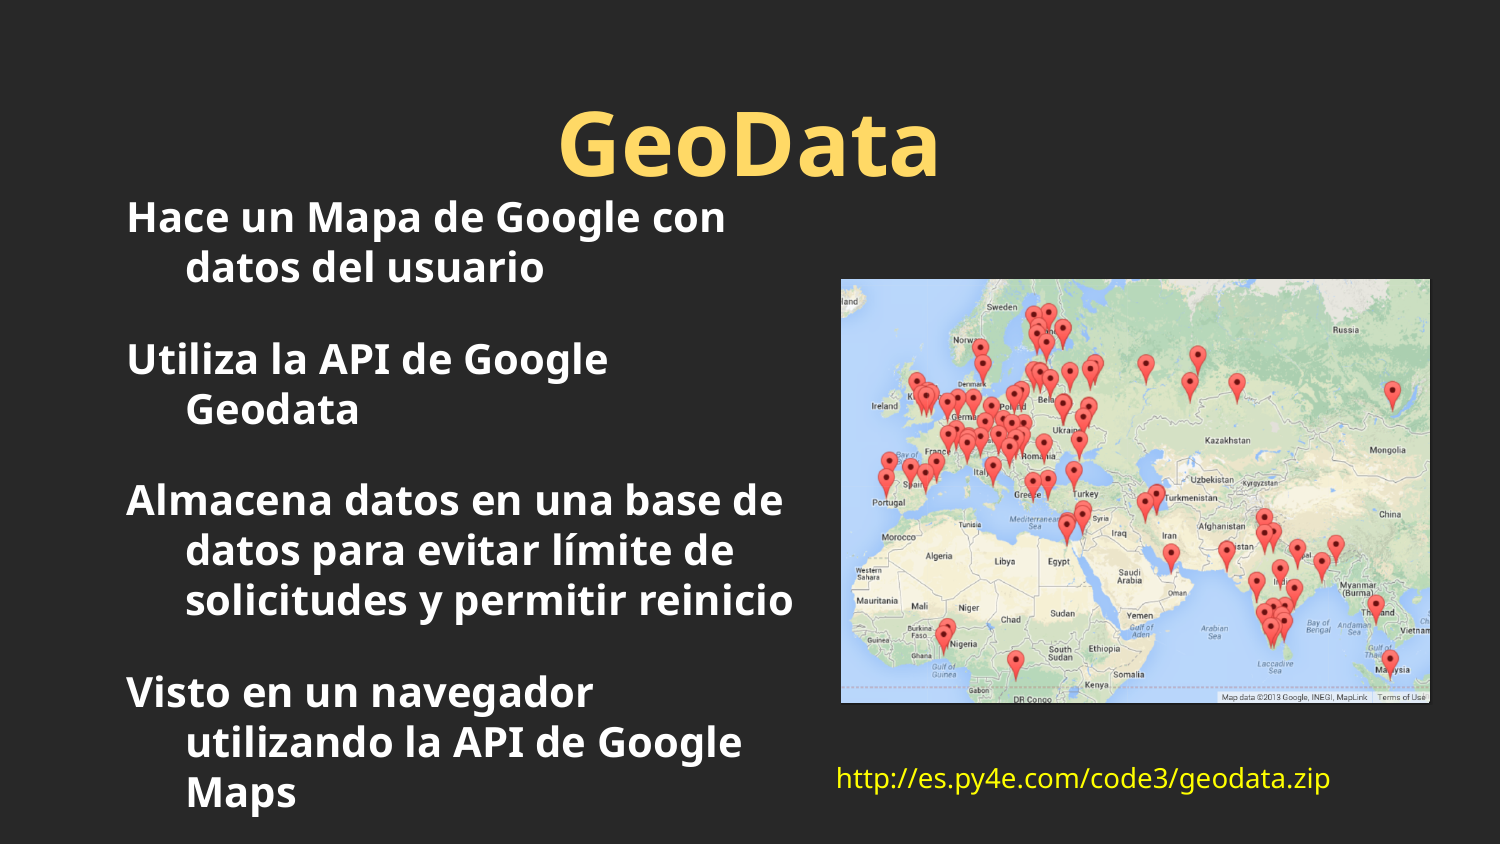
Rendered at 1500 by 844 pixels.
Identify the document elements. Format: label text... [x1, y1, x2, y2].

list Hace un Mapa de Google con datos del usuario Utiliza la API de Google Geodata Almacena datos en una base de datos para evitar límite de solicitudes y permitir reinicio Visto en un navegador utilizando la API de Google Maps [106, 240, 799, 767]
title GeoData [58, 83, 1442, 199]
text_box http://es.py4e.com/code3/geodata.zip [827, 750, 1438, 797]
picture [841, 279, 1433, 705]
